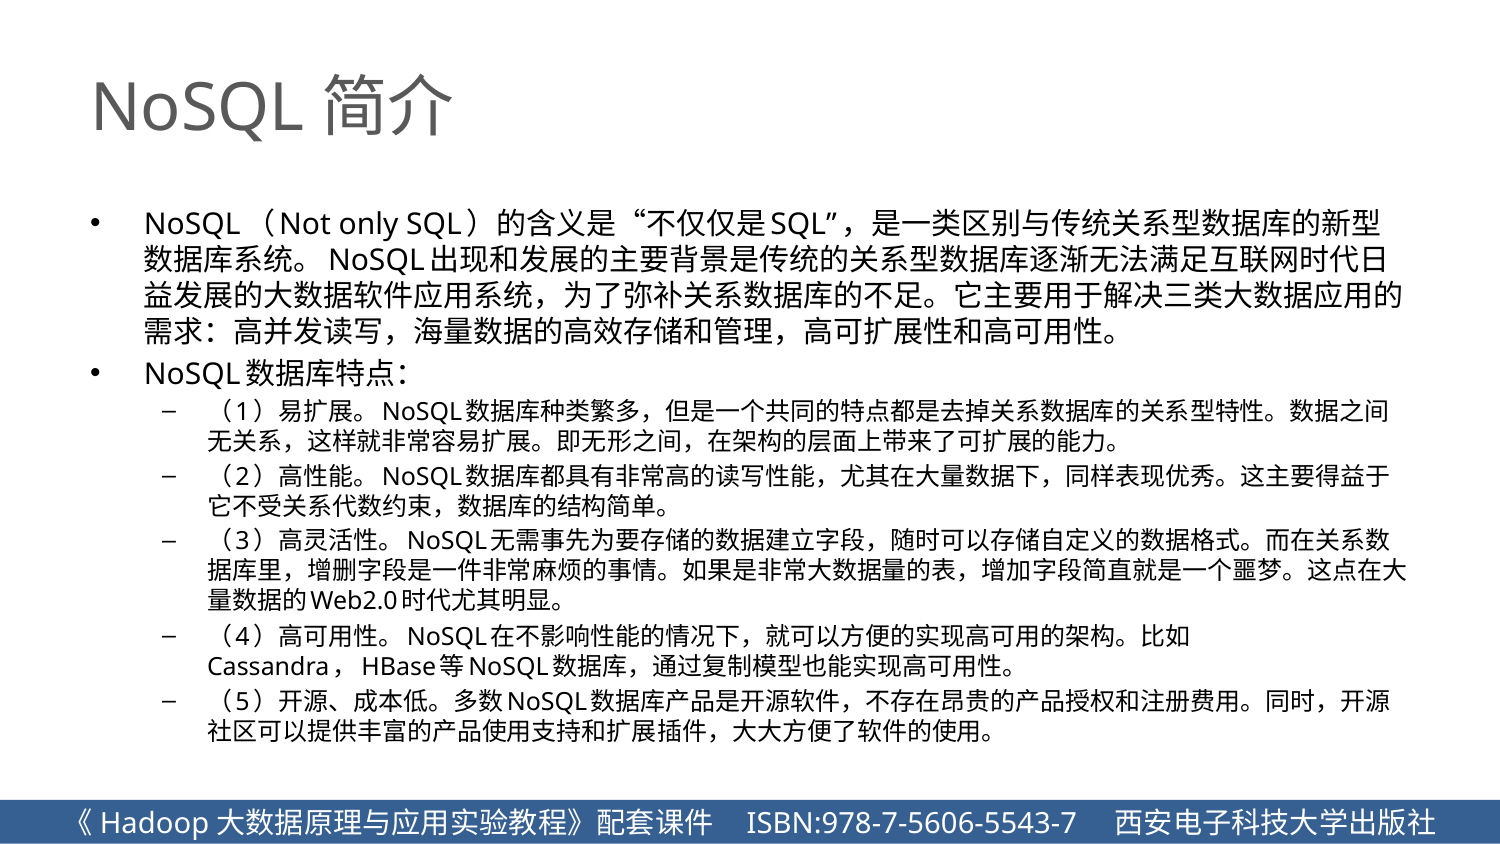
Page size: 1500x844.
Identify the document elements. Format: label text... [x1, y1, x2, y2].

list NoSQL（Not only SQL）的含义是“不仅仅是SQL”，是一类区别与传统关系型数据库的新型数据库系统。NoSQL出现和发展的主要背景是传统的关系型数据库逐渐无法满足互联网时代日益发展的大数据软件应用系统，为了弥补关系数据库的不足。它主要用于解决三类大数据应用的需求：高并发读写，海量数据的高效存储和管理，高可扩展性和高可用性。 NoSQL数据库特点： （1）易扩展。NoSQL数据库种类繁多，但是一个共同的特点都是去掉关系数据库的关系型特性。数据之间无关系，这样就非常容易扩展。即无形之间，在架构的层面上带来了可扩展的能力。 （2）高性能。NoSQL数据库都具有非常高的读写性能，尤其在大量数据下，同样表现优秀。这主要得益于它不受关系代数约束，数据库的结构简单。 （3）高灵活性。NoSQL无需事先为要存储的数据建立字段，随时可以存储自定义的数据格式。而在关系数据库里，增删字段是一件非常麻烦的事情。如果是非常大数据量的表，增加字段简直就是一个噩梦。这点在大量数据的Web2.0时代尤其明显。 （4）高可用性。NoSQL在不影响性能的情况下，就可以方便的实现高可用的架构。比如Cassandra，HBase等NoSQL数据库，通过复制模型也能实现高可用性。 （5）开源、成本低。多数NoSQL数据库产品是开源软件，不存在昂贵的产品授权和注册费用。同时，开源社区可以提供丰富的产品使用支持和扩展插件，大大方便了软件的使用。 [75, 196, 1425, 754]
title NoSQL简介 [75, 33, 1425, 175]
